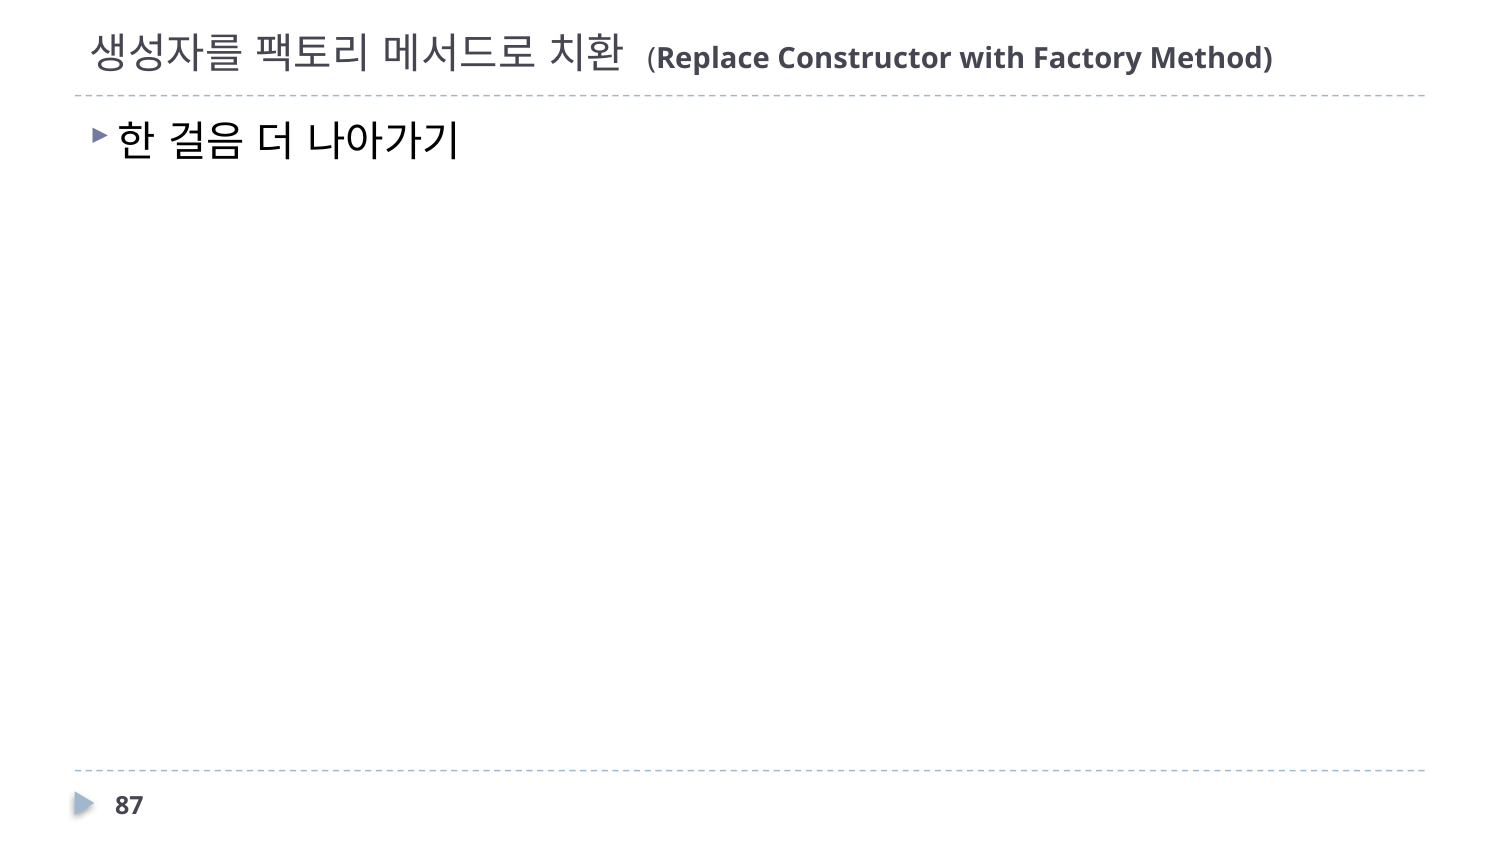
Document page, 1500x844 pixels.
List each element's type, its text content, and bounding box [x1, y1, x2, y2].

list 한 걸음 더 나아가기 [75, 106, 1425, 758]
slide_number 87 [100, 782, 426, 827]
title 생성자를 팩토리 메서드로 치환 (Replace Constructor with Factory Method) [75, 18, 1425, 85]
